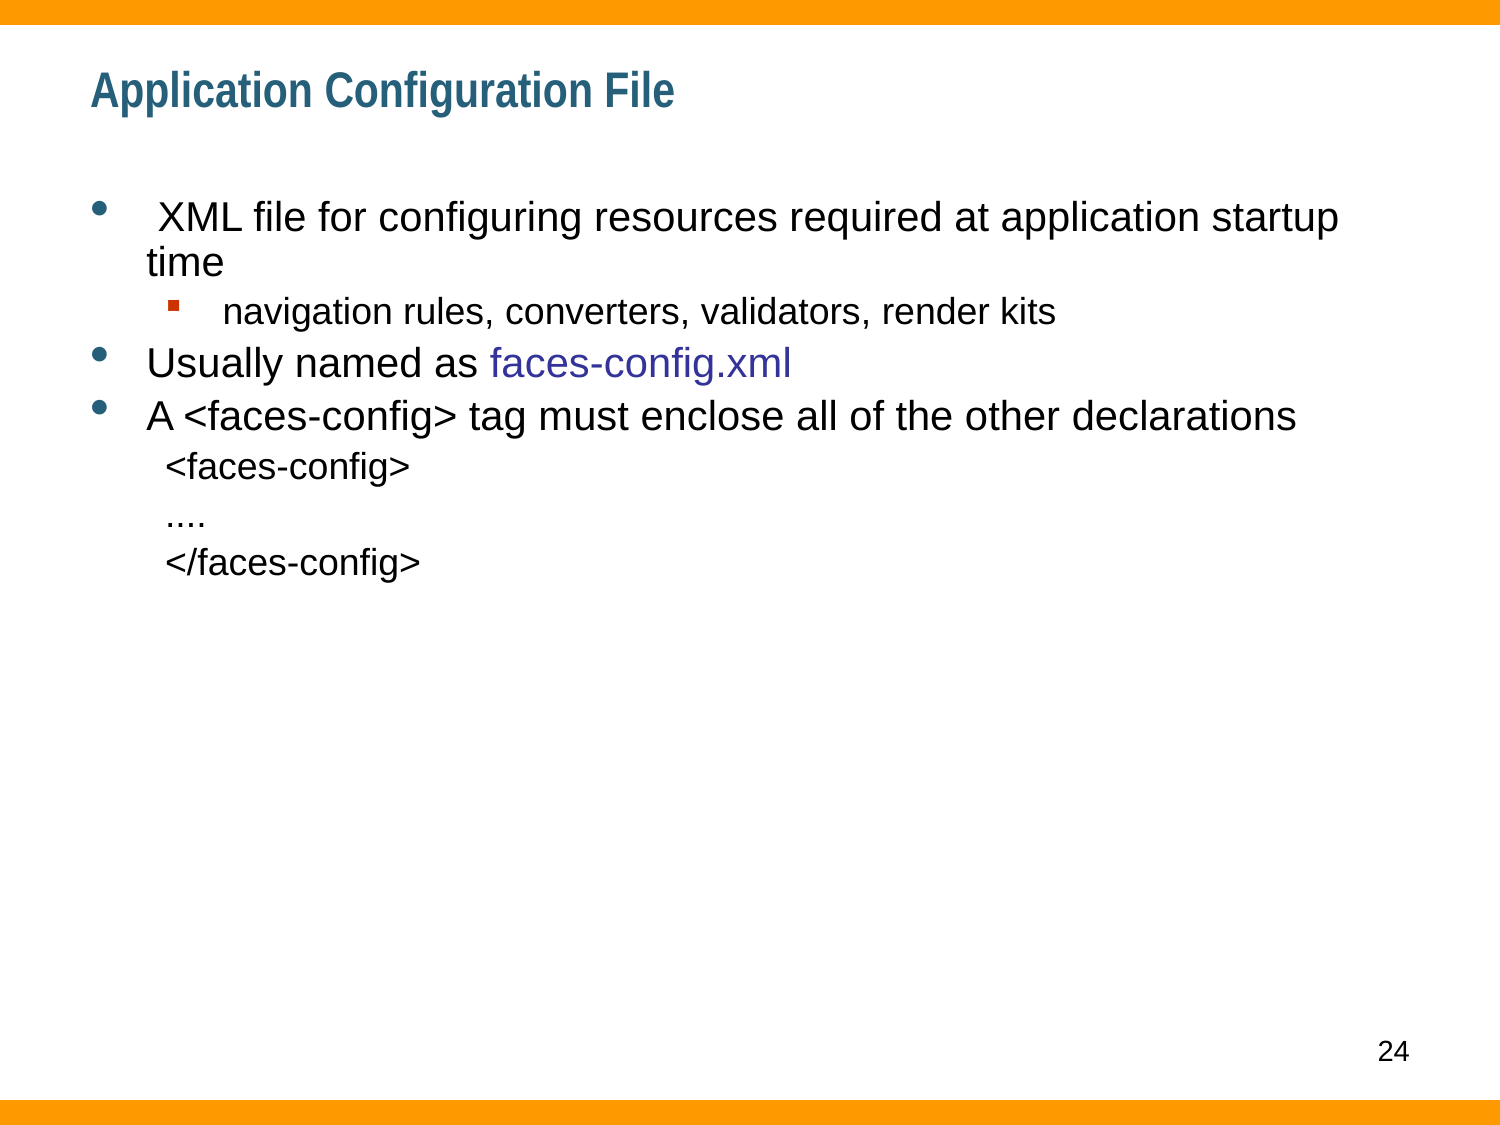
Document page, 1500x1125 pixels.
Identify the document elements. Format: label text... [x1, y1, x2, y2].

slide_number 24 [1074, 1024, 1426, 1103]
title Application Configuration File [74, 37, 1426, 138]
list XML file for configuring resources required at application startup time navigation rules, converters, validators, render kits Usually named as faces-config.xml A <faces-config> tag must enclose all of the other declarations <faces-config> .... </faces-config> [74, 187, 1426, 1013]
